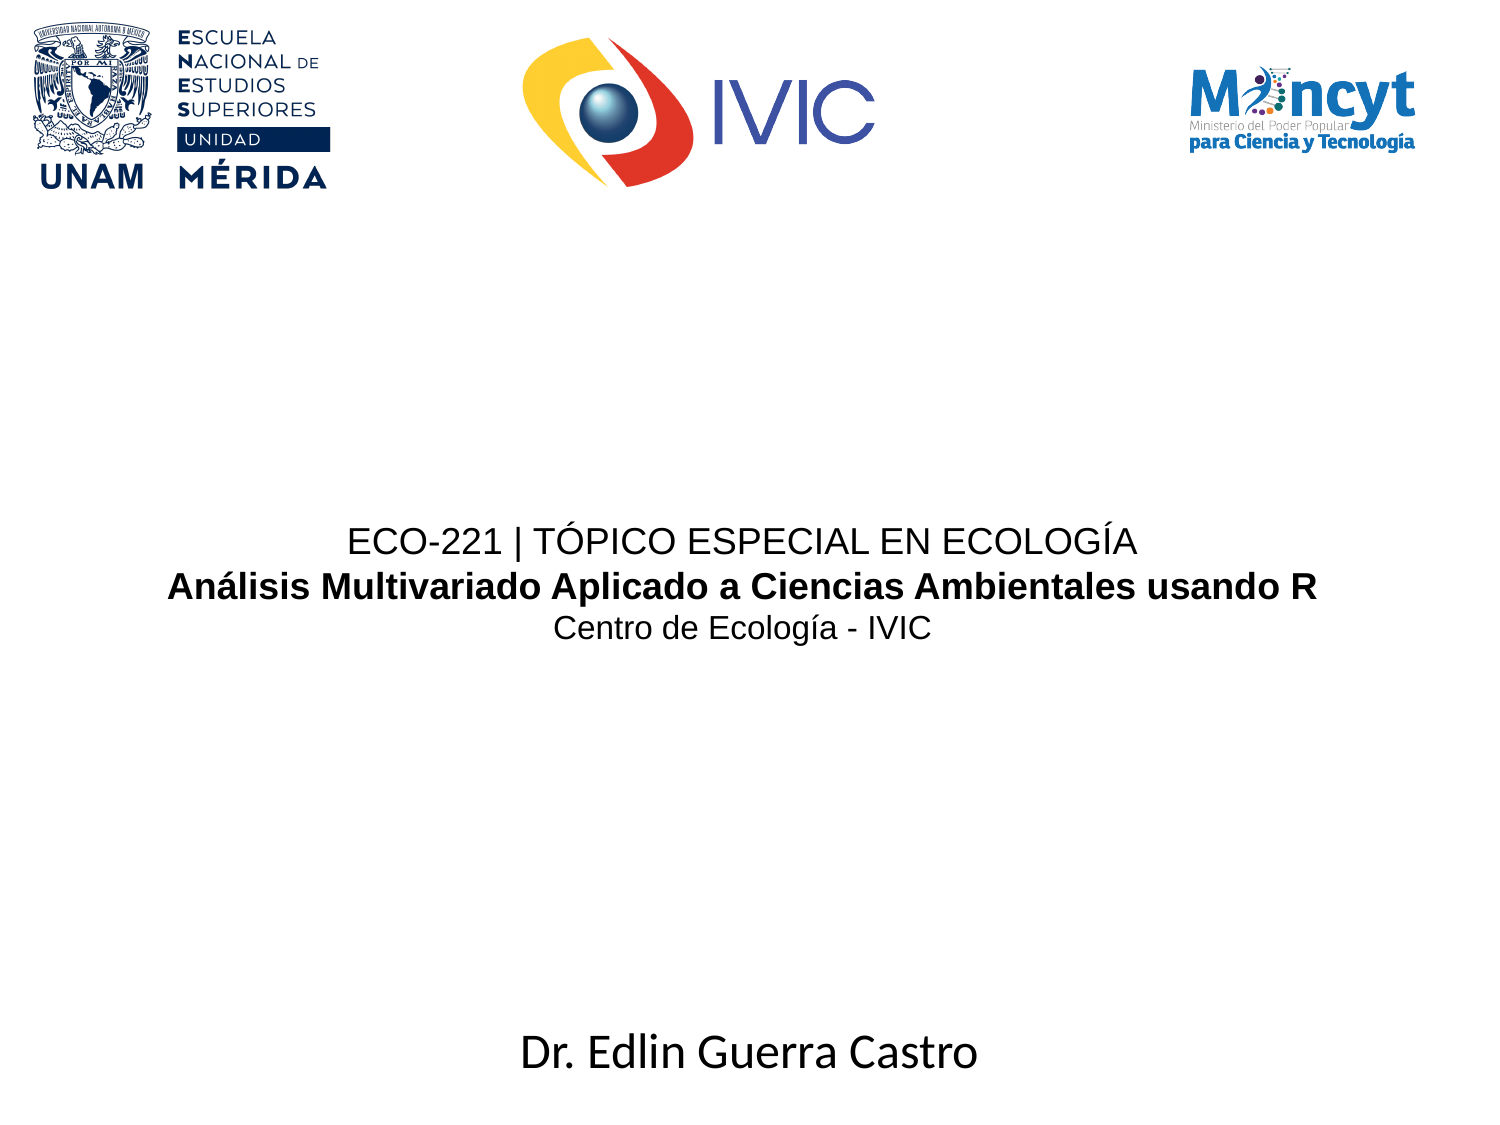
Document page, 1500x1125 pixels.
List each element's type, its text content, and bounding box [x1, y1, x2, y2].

picture [33, 22, 331, 197]
picture [1188, 0, 1417, 225]
subtitle Dr. Edlin Guerra Castro [187, 1017, 1313, 1103]
picture [517, 27, 875, 197]
text_box ECO-221 | TÓPICO ESPECIAL EN ECOLOGÍA Análisis Multivariado Aplicado a Ciencias Ambientales usando R Centro de Ecología - IVIC [73, 509, 1417, 655]
